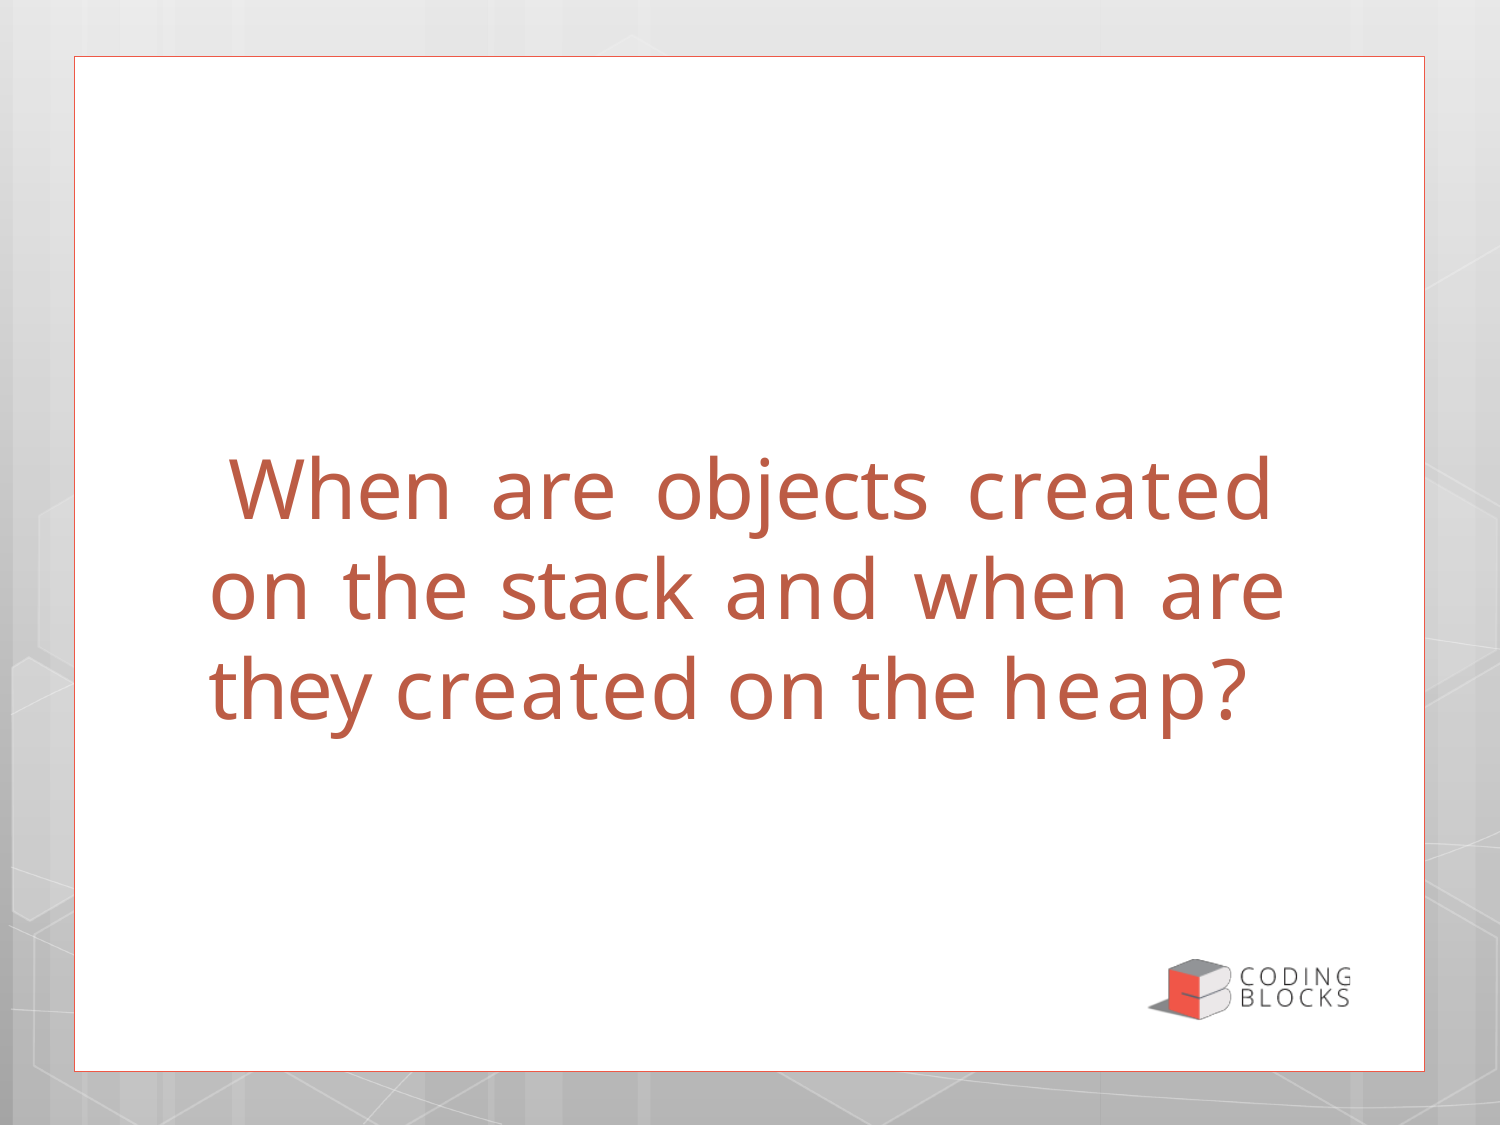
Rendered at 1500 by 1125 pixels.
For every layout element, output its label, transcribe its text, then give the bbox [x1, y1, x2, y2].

text_box [1146, 959, 1351, 1021]
text_box [8, 0, 1500, 1125]
text_box [74, 56, 1425, 1072]
text_box When are objects created on the stack and when are they created on the heap? [206, 433, 1318, 736]
